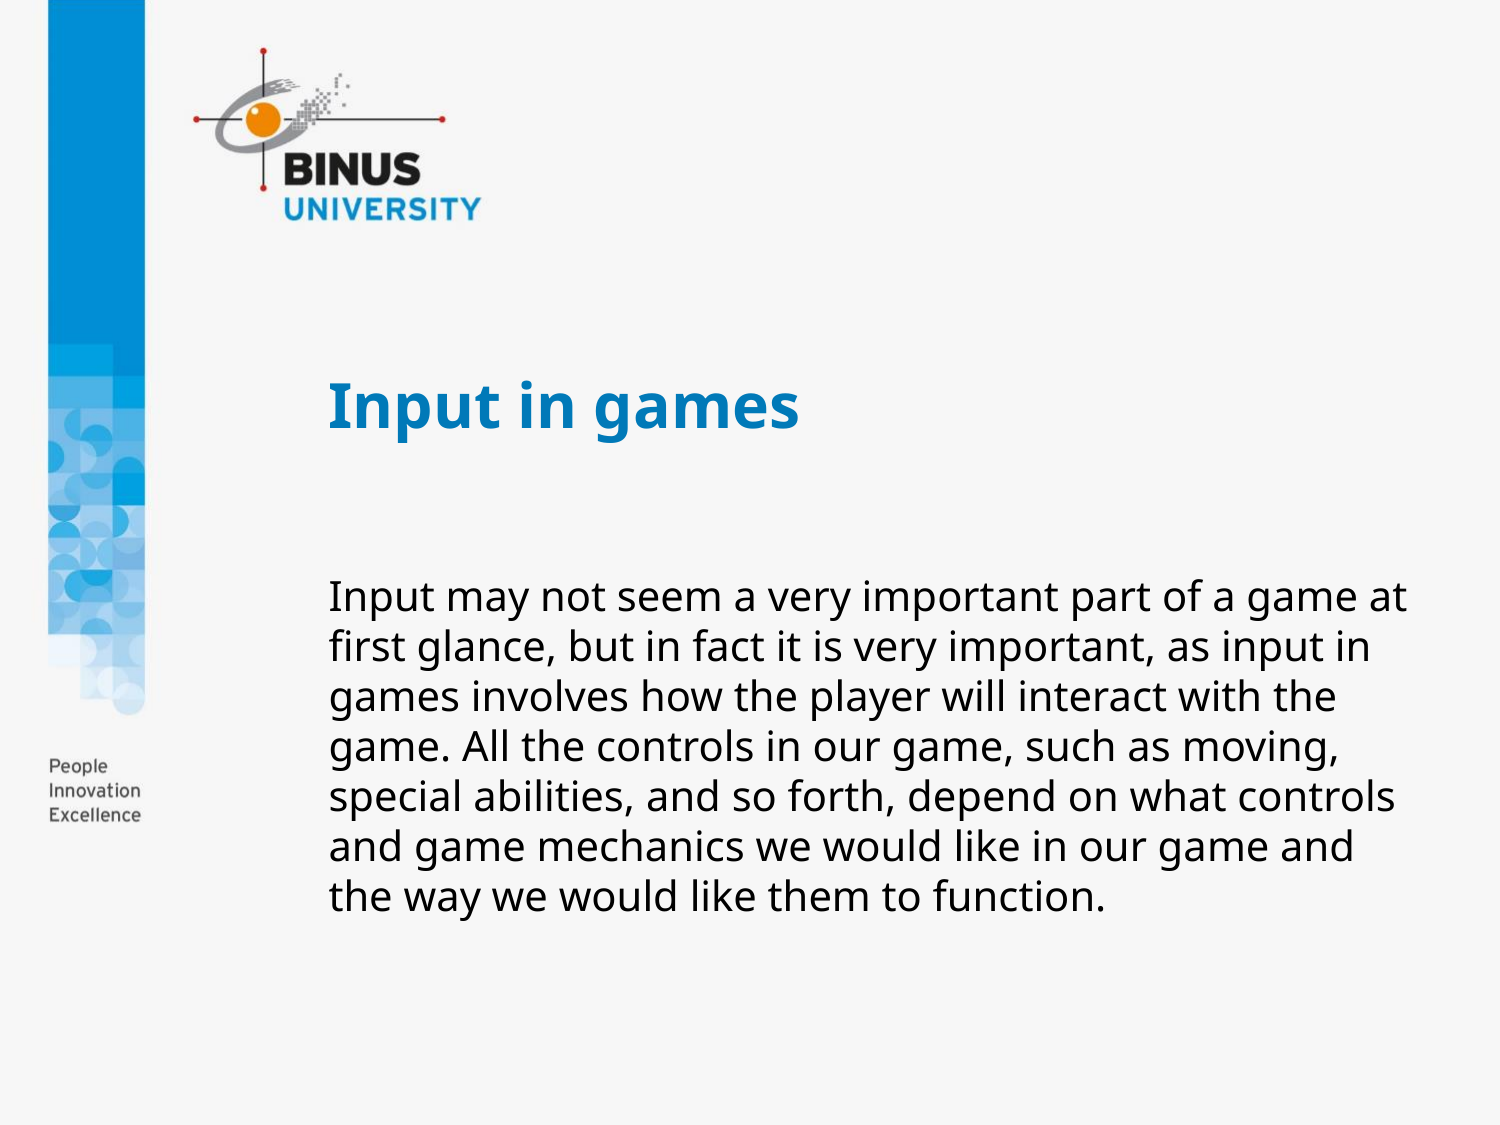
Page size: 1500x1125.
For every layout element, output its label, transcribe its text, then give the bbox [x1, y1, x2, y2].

picture [0, 0, 1500, 845]
title Input in games [313, 338, 1436, 468]
list Input may not seem a very important part of a game at first glance, but in fact it is very important, as input in games involves how the player will interact with the game. All the controls in our game, such as moving, special abilities, and so forth, depend on what controls and game mechanics we would like in our game and the way we would like them to function. [313, 562, 1436, 1062]
